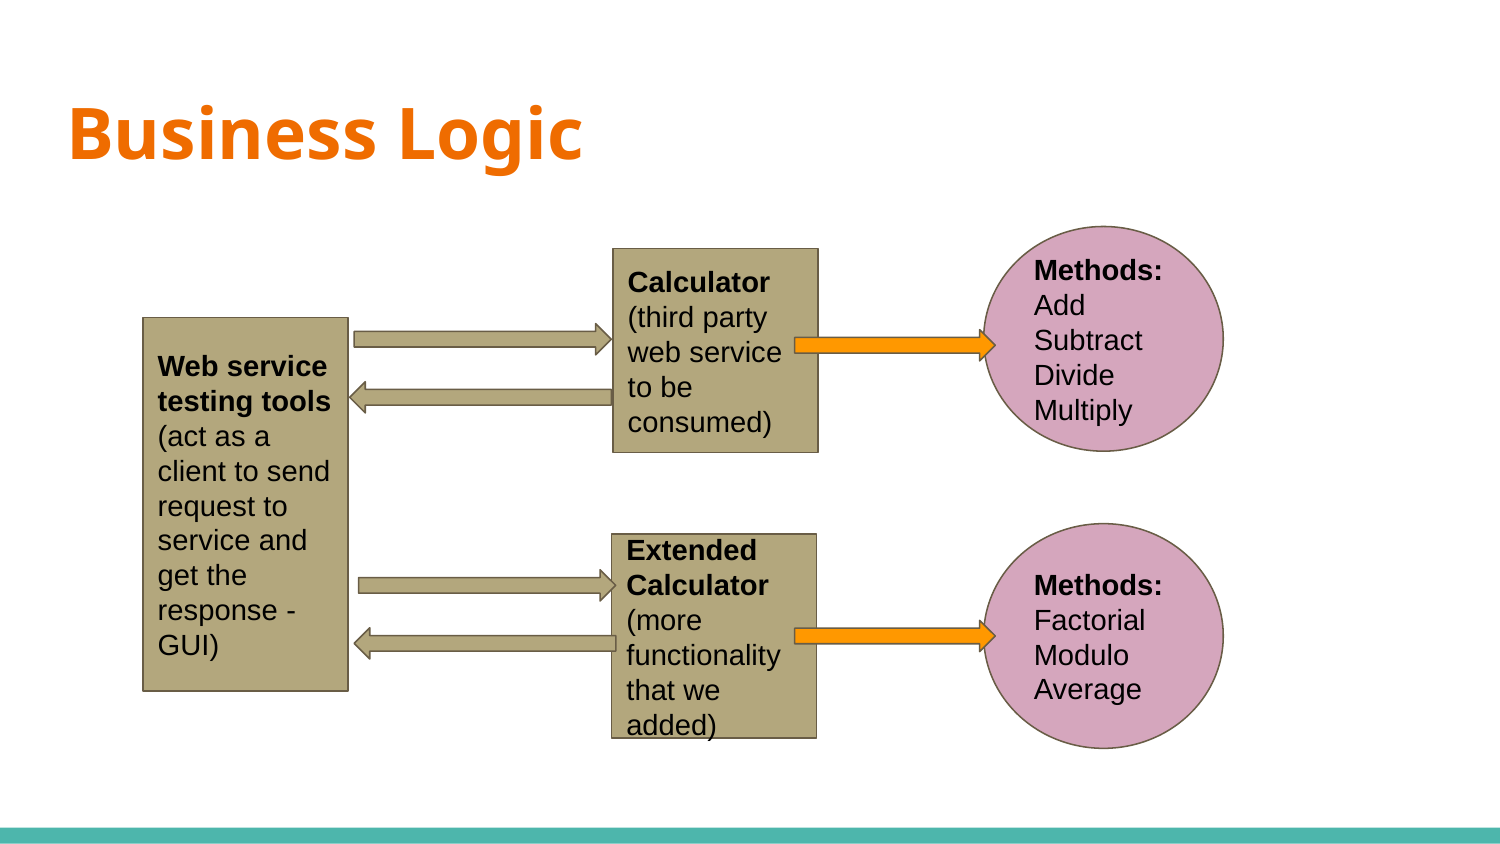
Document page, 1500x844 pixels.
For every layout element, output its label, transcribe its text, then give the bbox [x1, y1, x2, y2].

text_box Extended Calculator (more functionality that we added) [611, 534, 817, 738]
text_box [354, 323, 612, 355]
text_box Calculator (third party web service to be consumed) [612, 248, 819, 453]
text_box Methods: Factorial Modulo Average [984, 523, 1224, 749]
text_box [358, 569, 616, 602]
text_box [794, 620, 996, 652]
text_box [354, 627, 616, 659]
text_box Web service testing tools (act as a client to send request to service and get the response - GUI) [142, 317, 349, 691]
title Business Logic [51, 72, 1449, 189]
text_box [794, 329, 996, 361]
text_box Methods: Add Subtract Divide Multiply [983, 226, 1224, 452]
text_box [349, 381, 612, 413]
